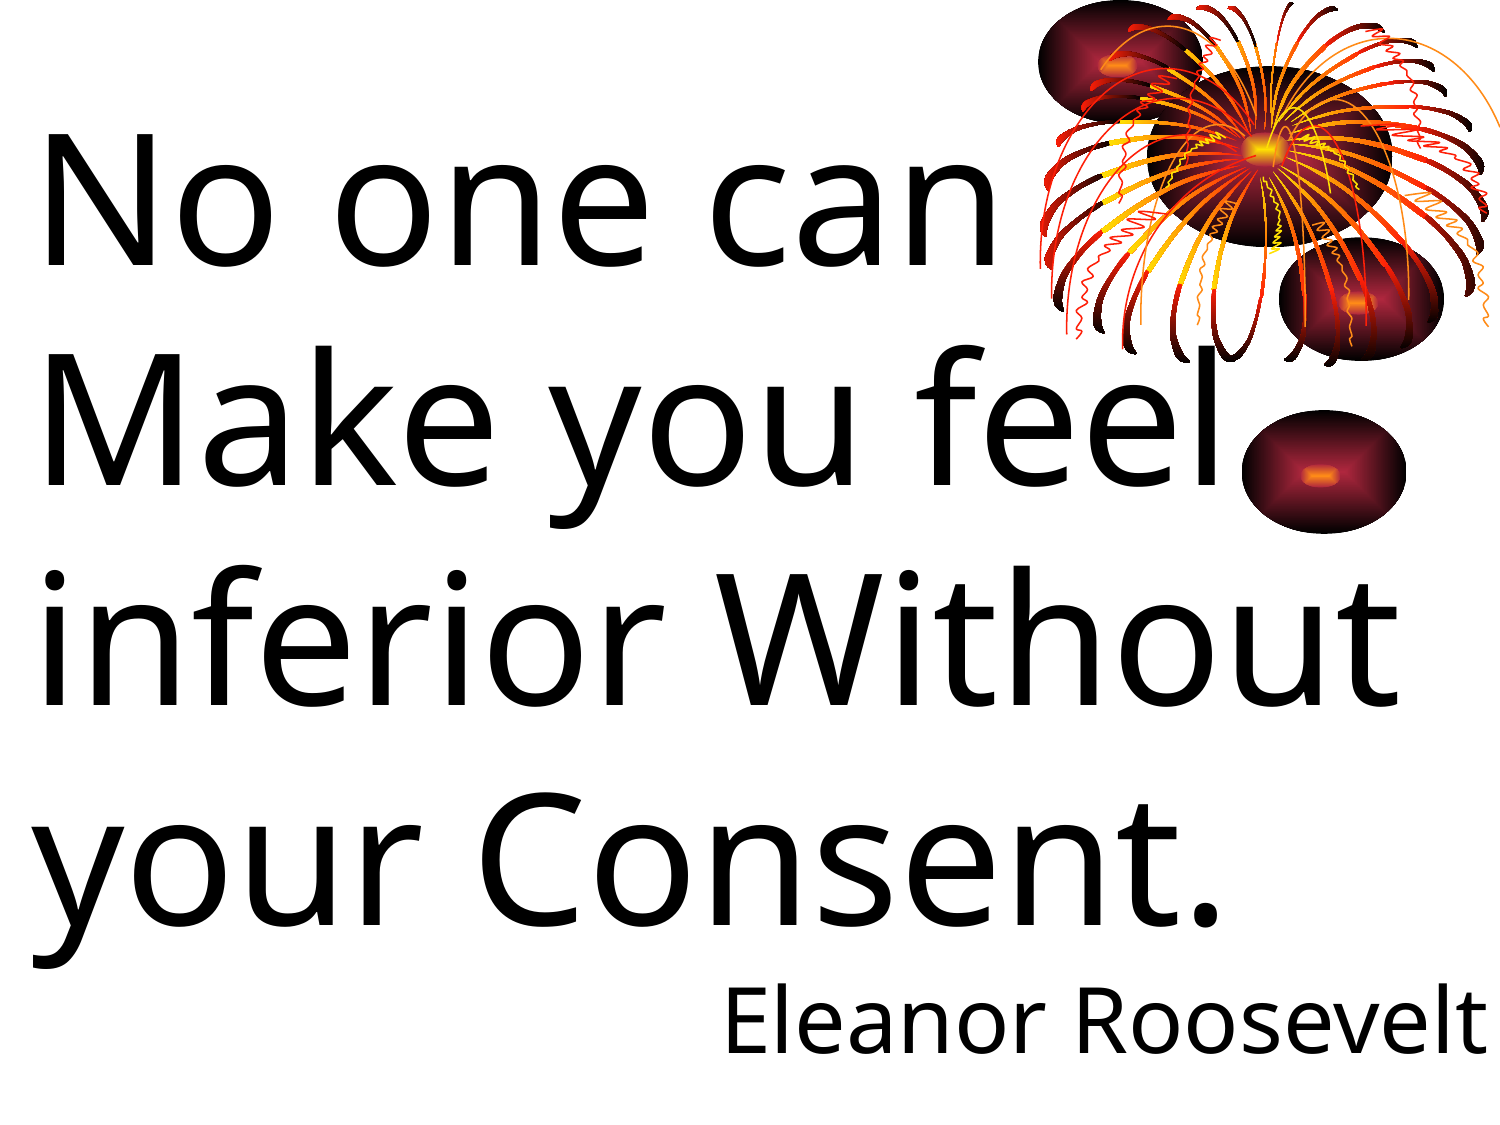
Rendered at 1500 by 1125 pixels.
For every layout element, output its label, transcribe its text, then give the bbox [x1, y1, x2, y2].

text_box No one can Make you feel inferior Without your Consent. Eleanor Roosevelt [16, 74, 1500, 1080]
